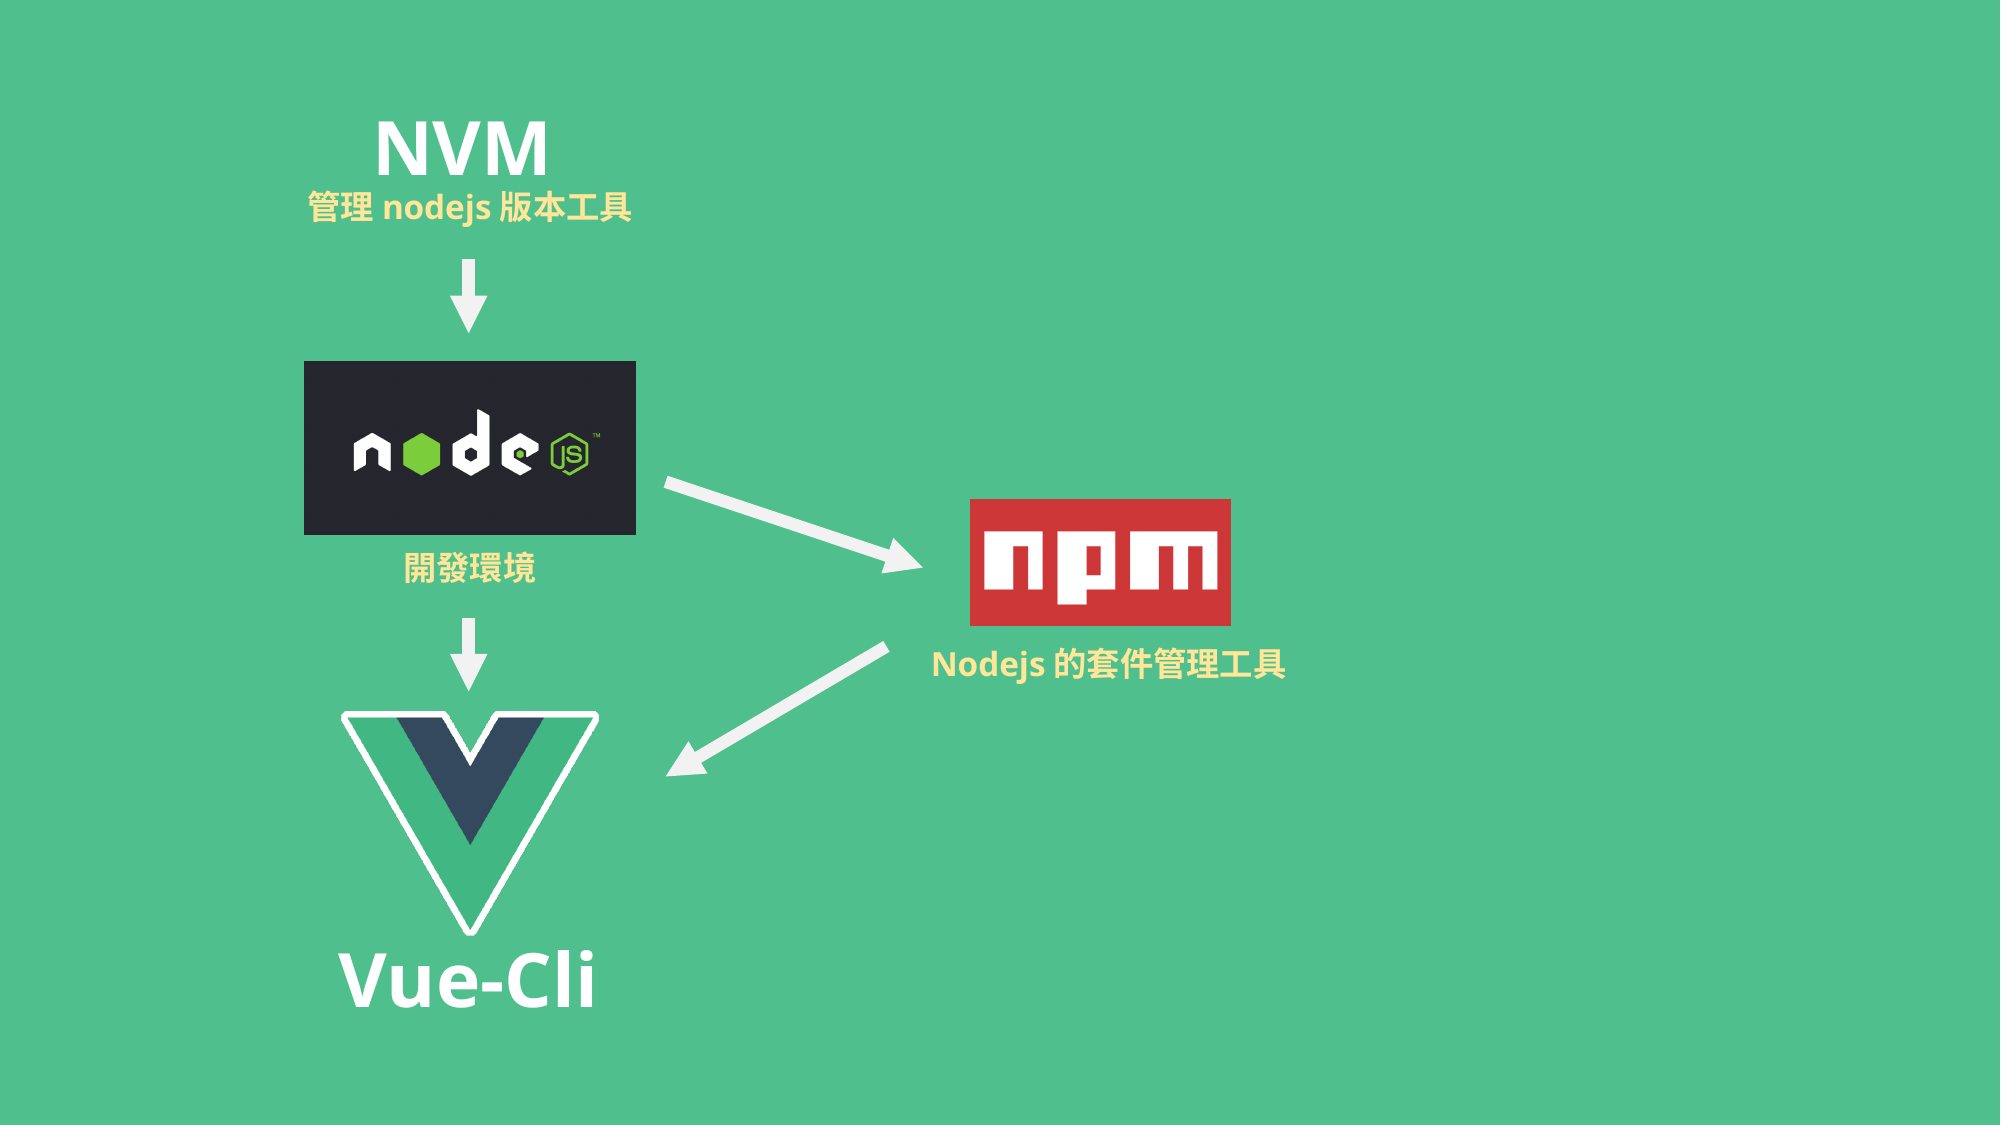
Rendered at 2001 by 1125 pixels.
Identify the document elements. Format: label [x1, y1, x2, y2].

text_box [903, 498, 1314, 692]
text_box [233, 711, 705, 1032]
text_box [665, 481, 923, 568]
text_box [226, 93, 698, 235]
text_box [665, 646, 887, 777]
text_box [304, 361, 636, 596]
